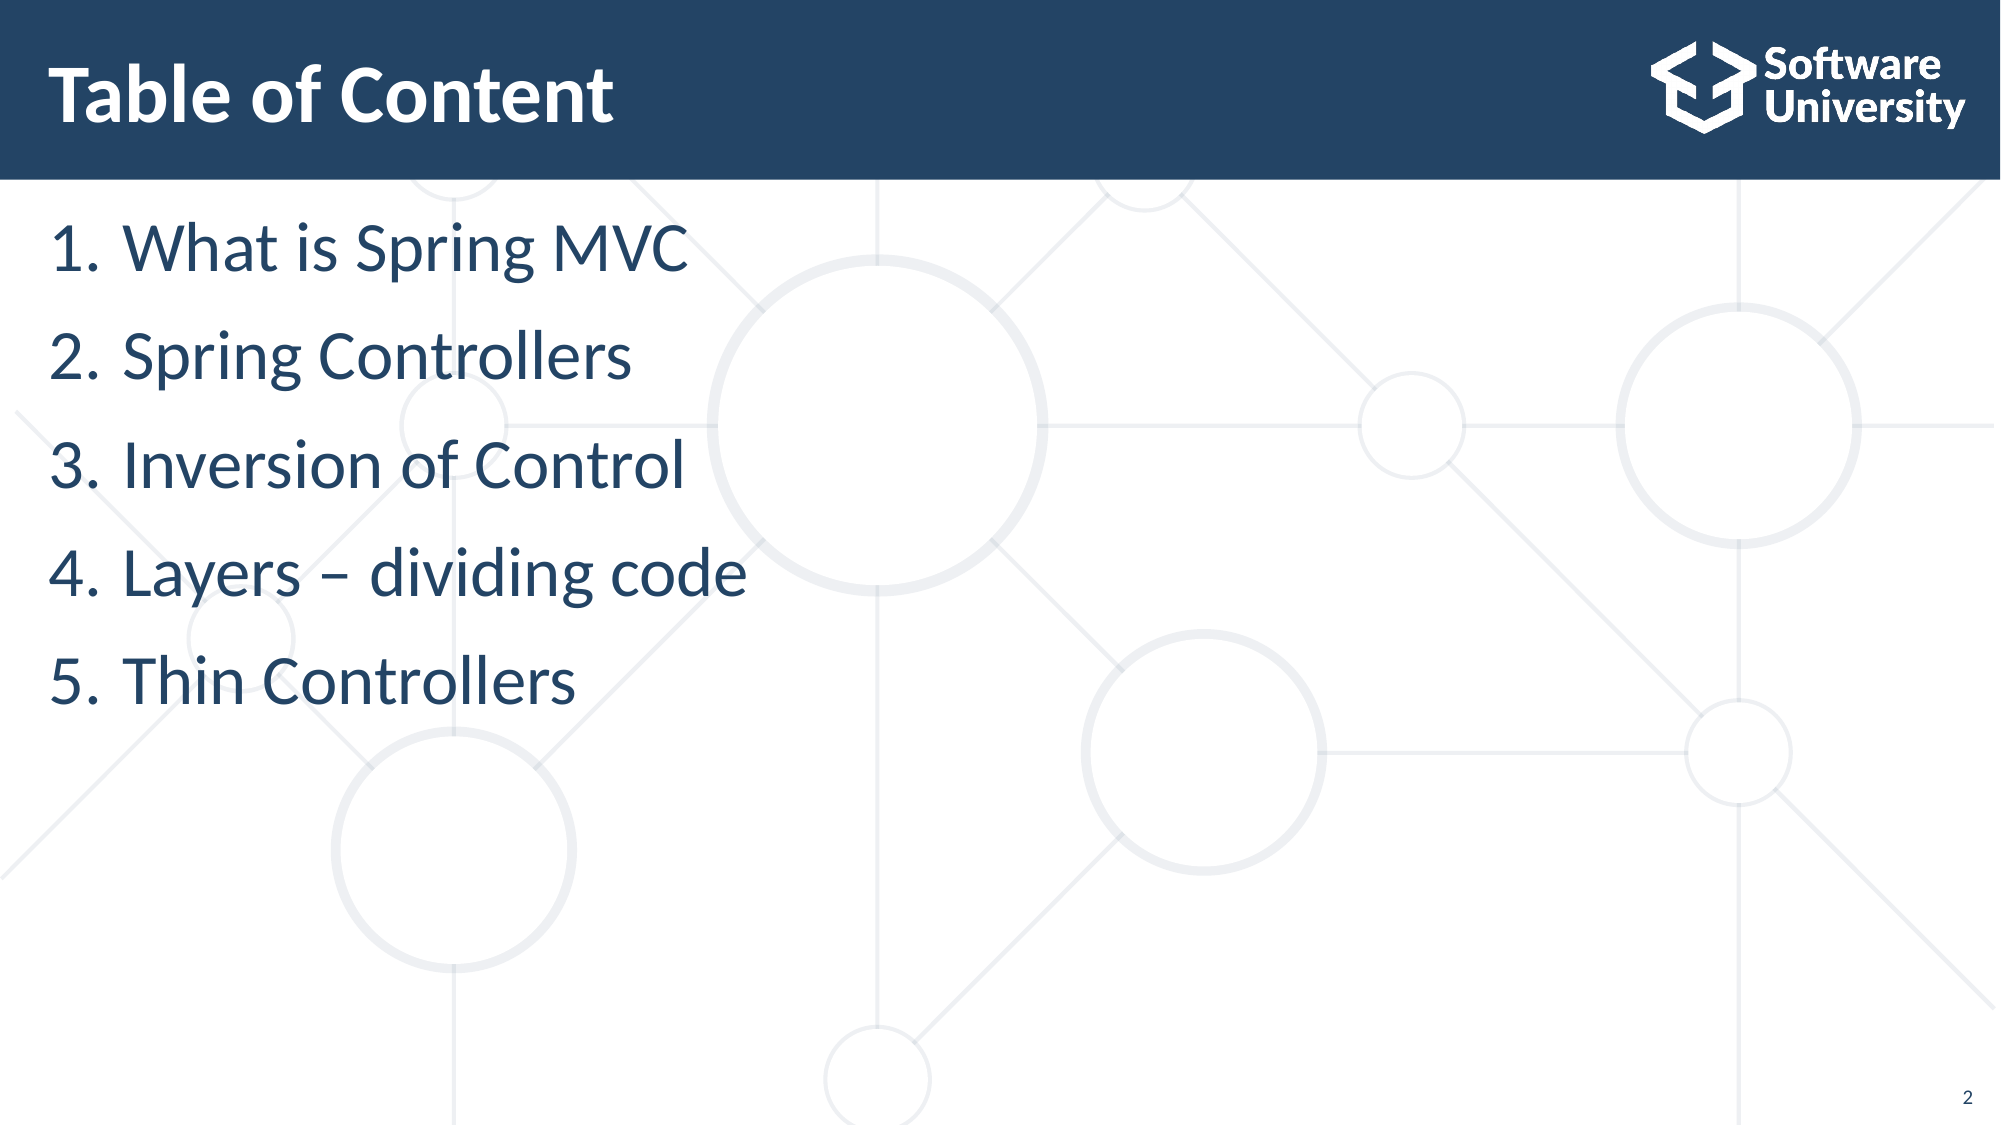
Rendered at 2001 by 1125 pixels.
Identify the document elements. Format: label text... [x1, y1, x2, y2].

list What is Spring MVC Spring Controllers Inversion of Control Layers – dividing code Thin Controllers [31, 196, 1970, 1104]
picture [1651, 41, 1966, 134]
title Table of Content [31, 16, 1625, 162]
slide_number 2 [1927, 1067, 1989, 1117]
